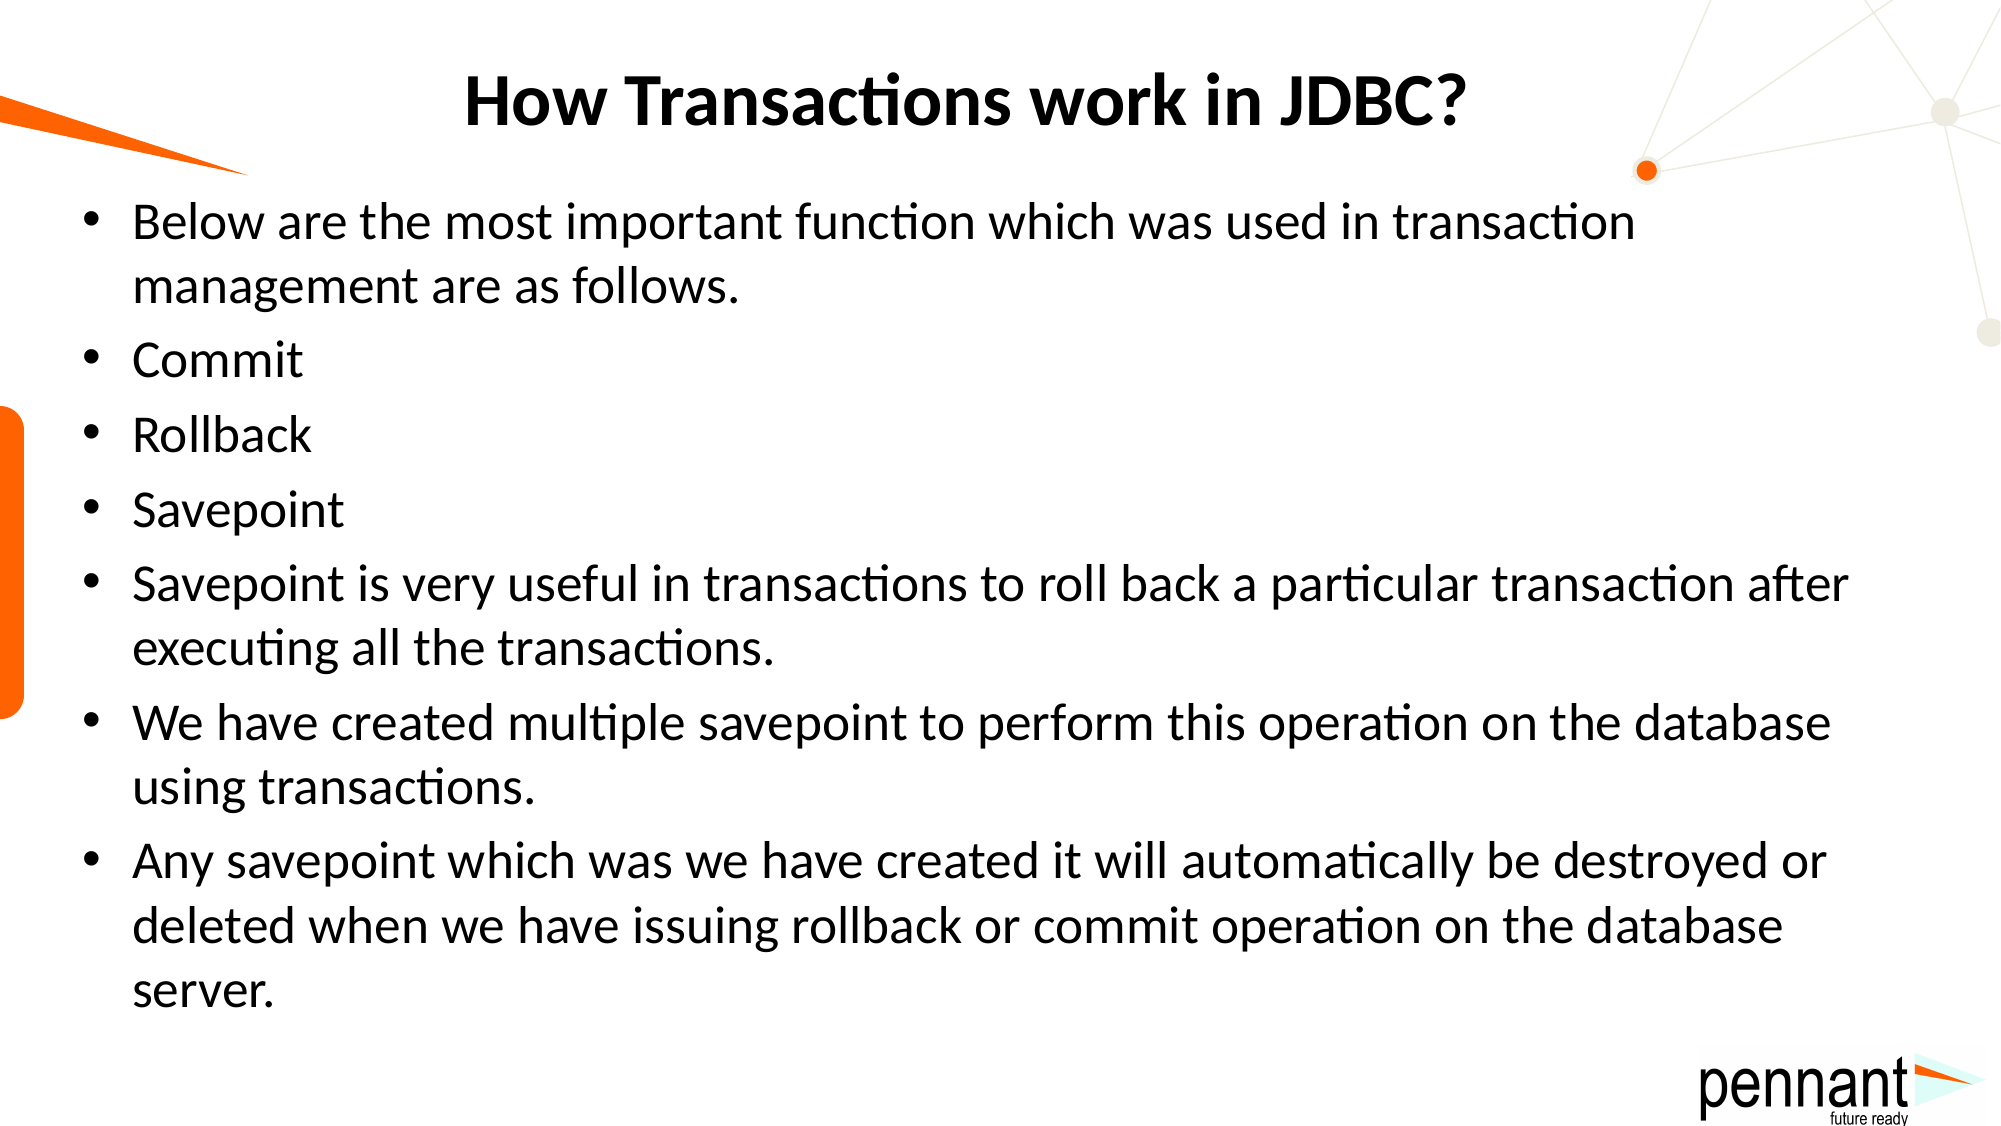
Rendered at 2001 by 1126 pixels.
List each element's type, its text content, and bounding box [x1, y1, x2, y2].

list Below are the most important function which was used in transaction management are as follows. Commit Rollback Savepoint Savepoint is very useful in transactions to roll back a particular transaction after executing all the transactions. We have created multiple savepoint to perform this operation on the database using transactions. Any savepoint which was we have created it will automatically be destroyed or deleted when we have issuing rollback or commit operation on the database server. [67, 178, 1898, 1036]
title How Transactions work in JDBC? [67, 45, 1868, 146]
picture [1697, 1045, 1986, 1126]
